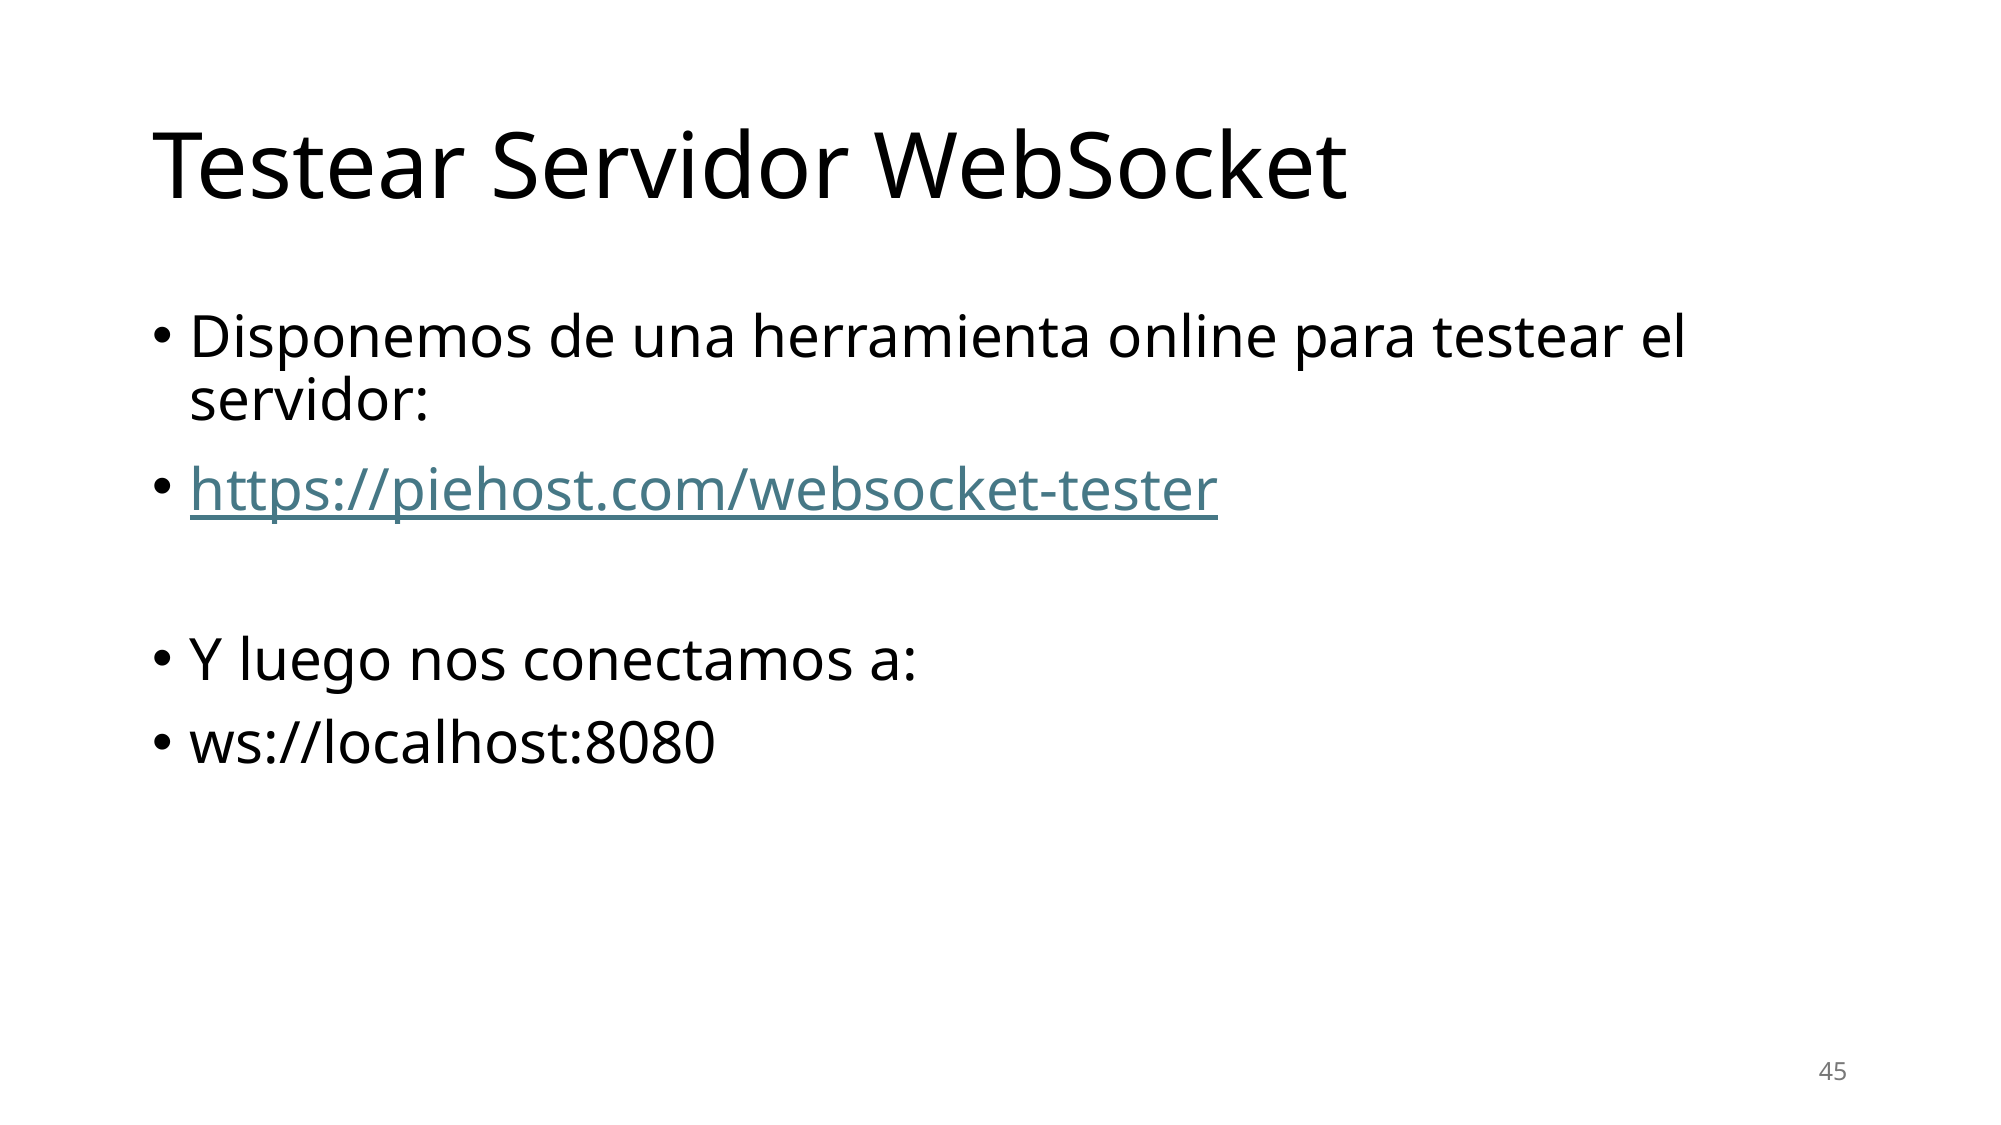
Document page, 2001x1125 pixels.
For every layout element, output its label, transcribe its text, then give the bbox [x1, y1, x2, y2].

list Disponemos de una herramienta online para testear el servidor: https://piehost.com/websocket-tester Y luego nos conectamos a: ws://localhost:8080 [137, 299, 1863, 1014]
slide_number 45 [1412, 1042, 1863, 1103]
title Testear Servidor WebSocket [137, 59, 1863, 278]
